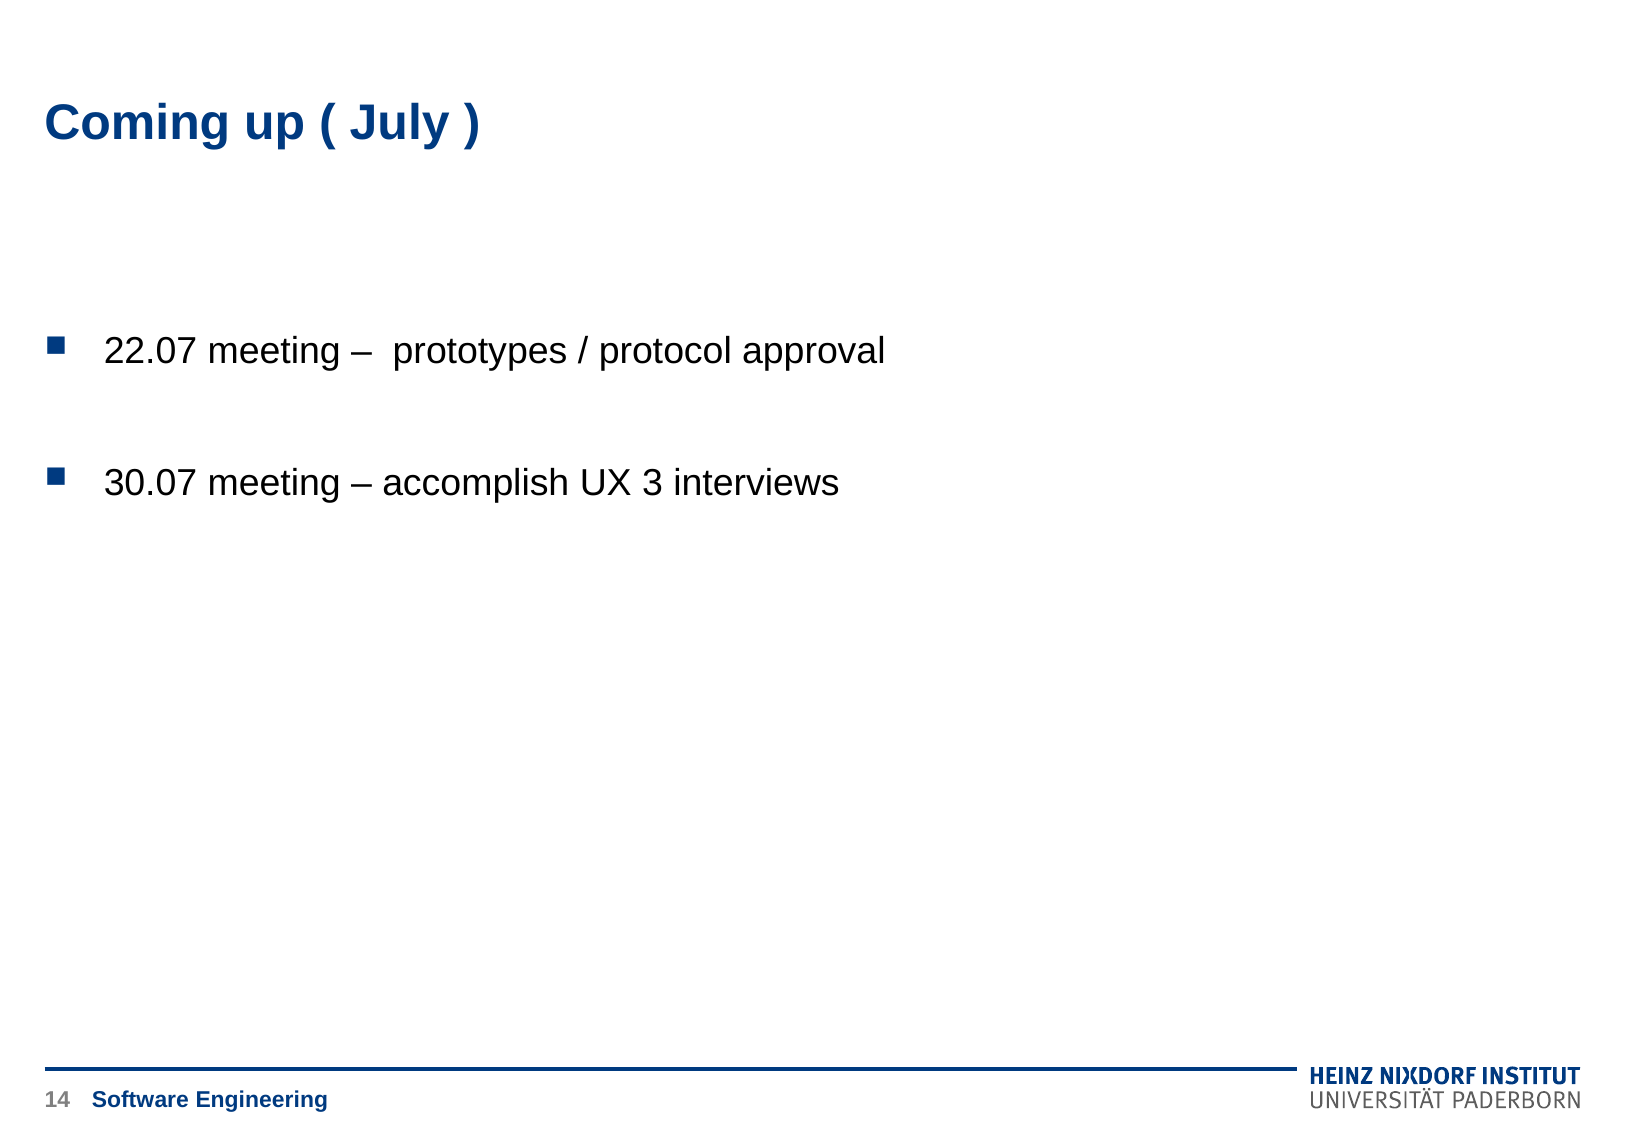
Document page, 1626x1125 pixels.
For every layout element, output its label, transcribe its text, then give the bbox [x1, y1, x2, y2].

footer Software Engineering [91, 1079, 915, 1118]
slide_number 14 [44, 1079, 91, 1118]
list 22.07 meeting – prototypes / protocol approval 30.07 meeting – accomplish UX 3 interviews [44, 208, 1581, 1047]
title Coming up ( July ) [44, 30, 1581, 208]
